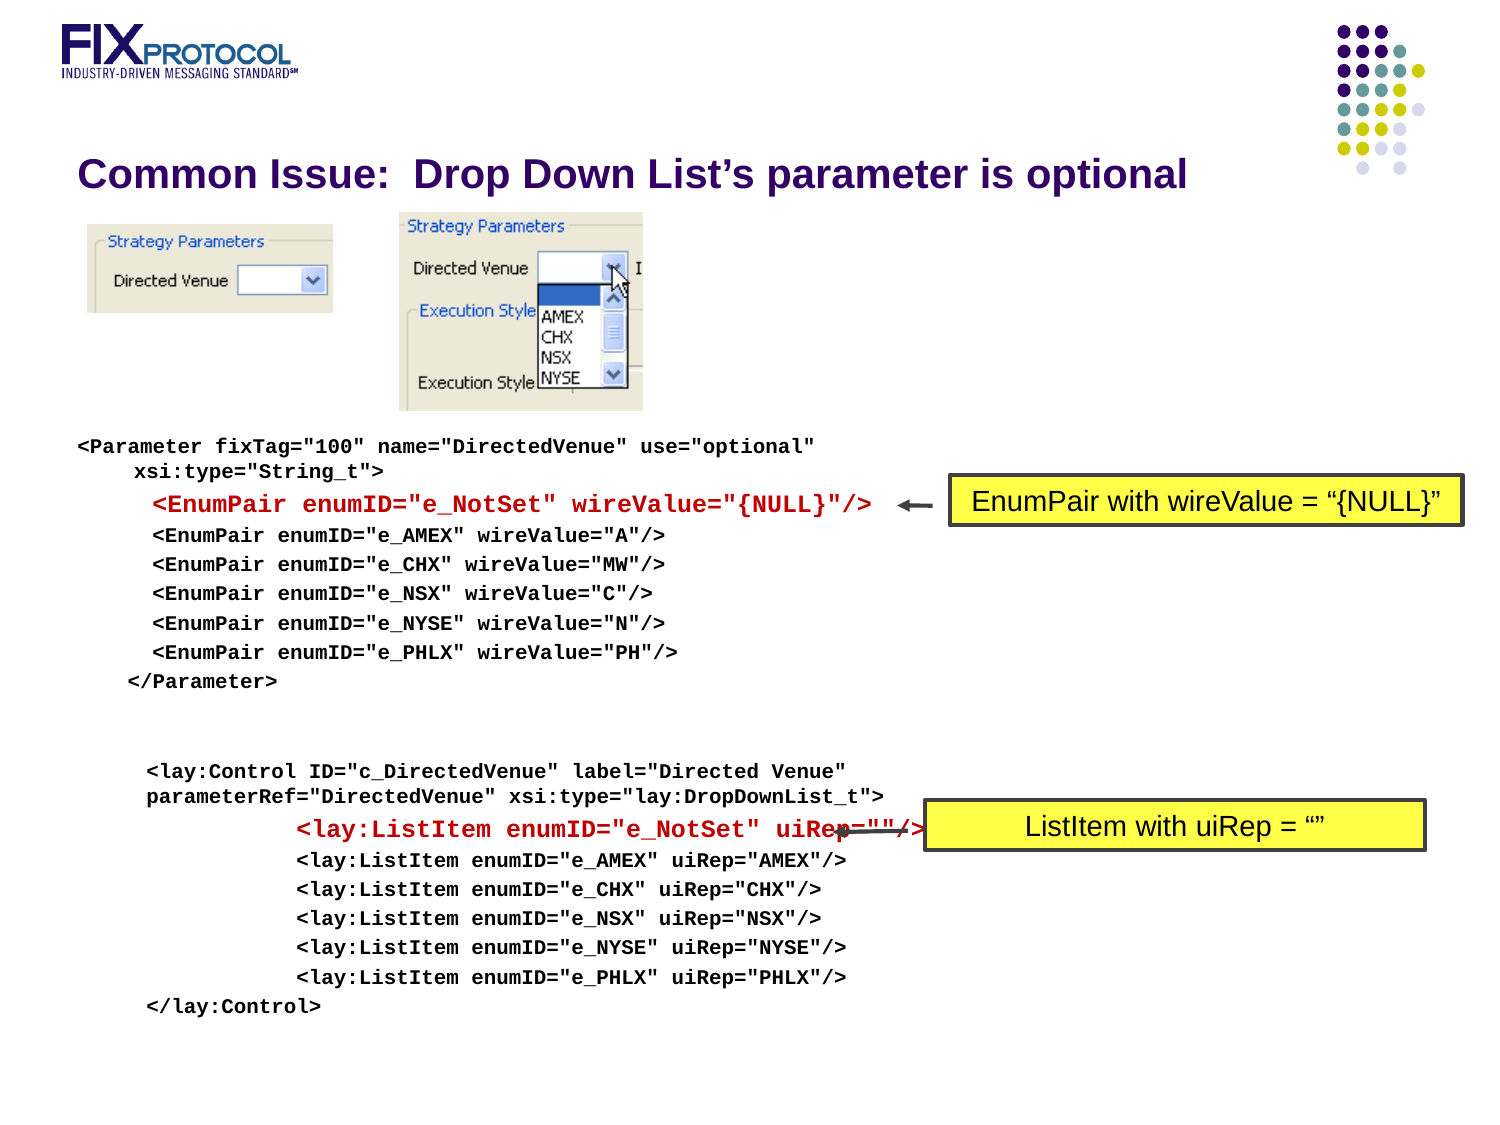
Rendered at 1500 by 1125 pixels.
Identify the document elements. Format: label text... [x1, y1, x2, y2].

text_box ListItem with uiRep = “” [832, 825, 909, 839]
picture [62, 24, 298, 82]
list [399, 212, 643, 412]
text_box ListItem with uiRep = “” [923, 798, 1427, 852]
text_box EnumPair with wireValue = “{NULL}” [948, 473, 1465, 527]
title Common Issue: Drop Down List’s parameter is optional [62, 112, 1301, 206]
picture [87, 224, 333, 313]
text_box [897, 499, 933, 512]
text_box <Parameter fixTag="100" name="DirectedVenue" use="optional" xsi:type="String_t"> <EnumPair enumID="e_NotSet" wireValue="{NULL}"/> <EnumPair enumID="e_AMEX" wireValue="A"/> <EnumPair enumID="e_CHX" wireValue="MW"/> <EnumPair enumID="e_NSX" wireValue="C"/> <EnumPair enumID="e_NYSE" wireValue="N"/> <EnumPair enumID="e_PHLX" wireValue="PH"/> </Parameter> [62, 425, 1000, 675]
text_box <lay:Control ID="c_DirectedVenue" label="Directed Venue" parameterRef="DirectedVenue" xsi:type="lay:DropDownList_t"> <lay:ListItem enumID="e_NotSet" uiRep=""/> <lay:ListItem enumID="e_AMEX" uiRep="AMEX"/> <lay:ListItem enumID="e_CHX" uiRep="CHX"/> <lay:ListItem enumID="e_NSX" uiRep="NSX"/> <lay:ListItem enumID="e_NYSE" uiRep="NYSE"/> <lay:ListItem enumID="e_PHLX" uiRep="PHLX"/> </lay:Control> [75, 750, 1013, 1000]
